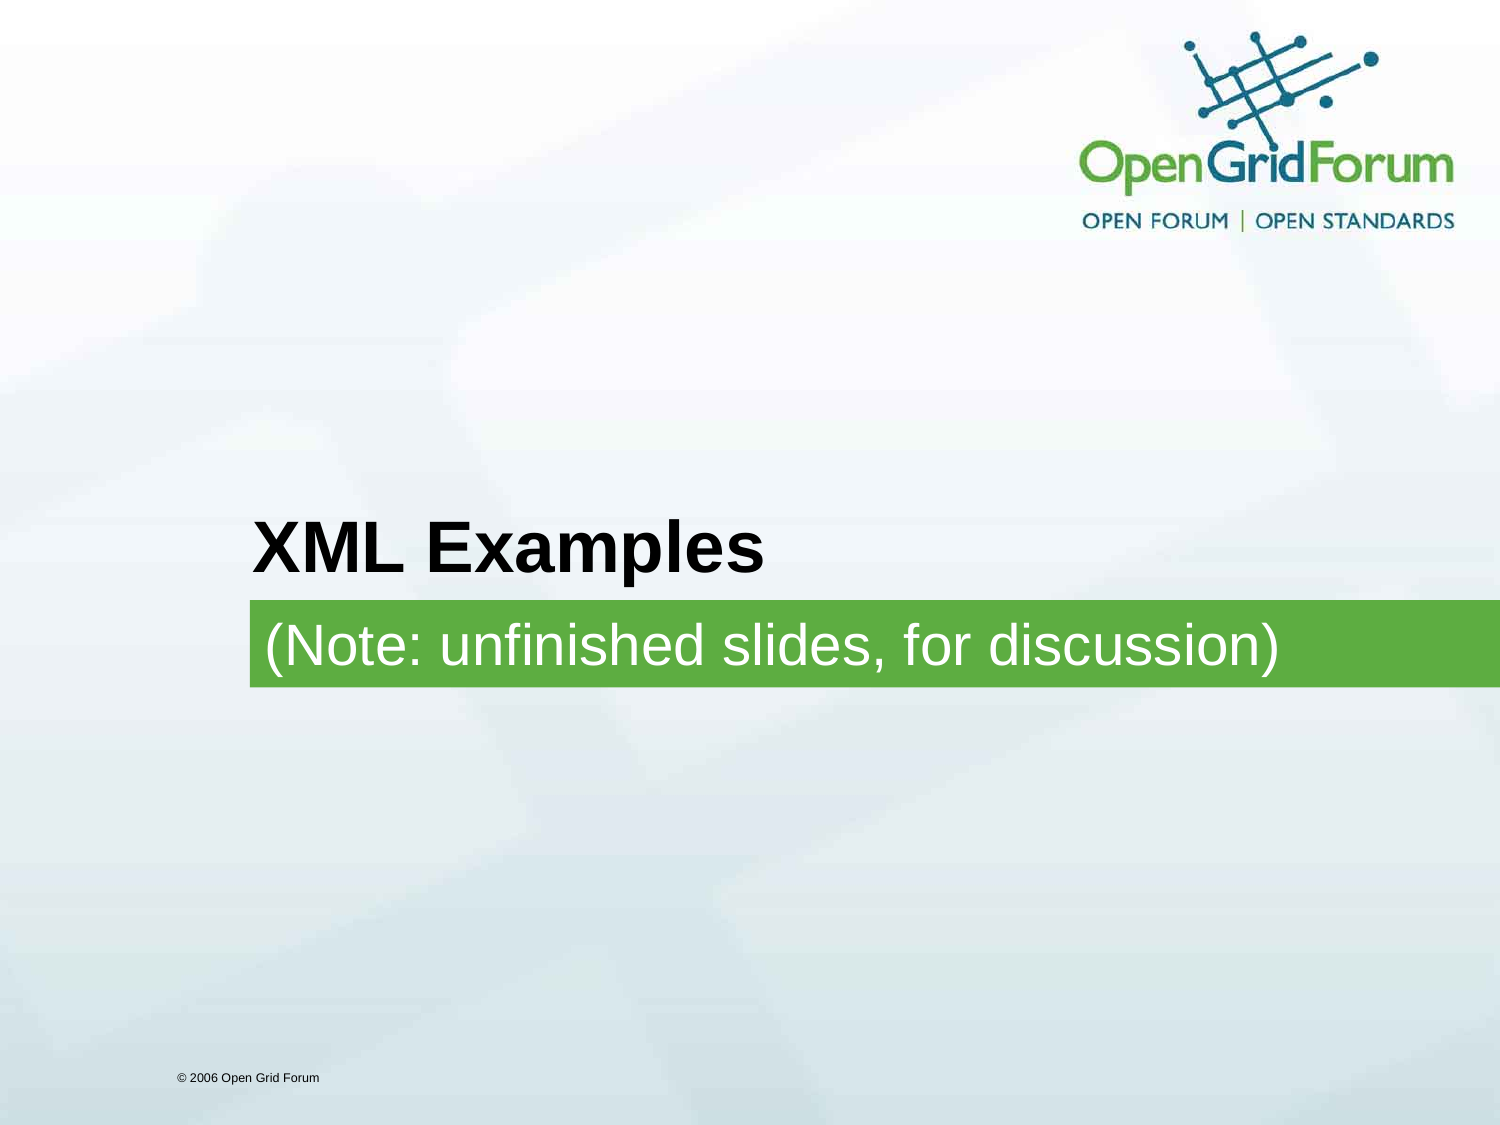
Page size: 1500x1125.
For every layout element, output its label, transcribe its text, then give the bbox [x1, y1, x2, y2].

picture [0, 0, 1500, 1125]
subtitle (Note: unfinished slides, for discussion) [249, 599, 1500, 688]
title XML Examples [237, 449, 1500, 638]
